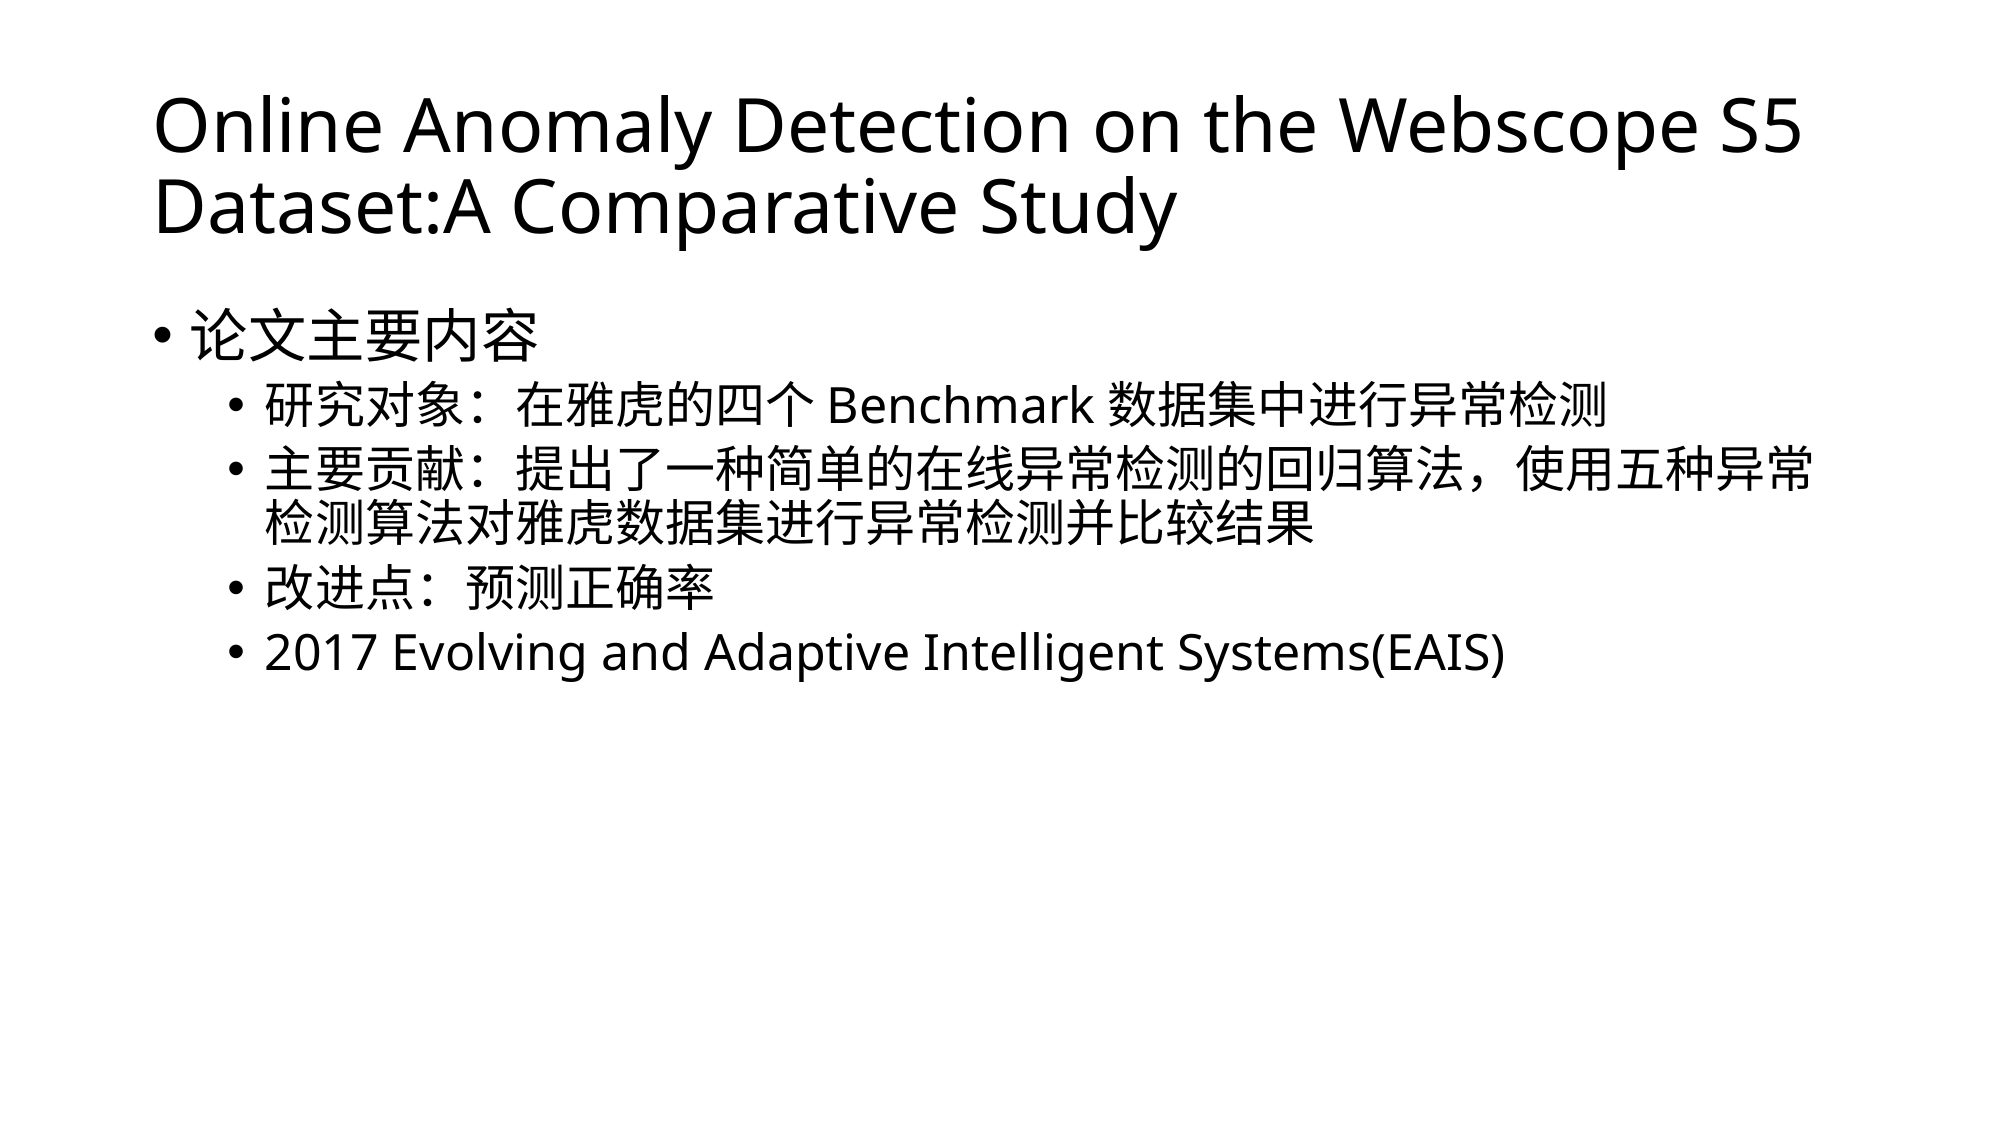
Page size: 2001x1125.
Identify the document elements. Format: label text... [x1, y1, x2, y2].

list 论文主要内容 研究对象：在雅虎的四个Benchmark数据集中进行异常检测 主要贡献：提出了一种简单的在线异常检测的回归算法，使用五种异常检测算法对雅虎数据集进行异常检测并比较结果 改进点：预测正确率 2017 Evolving and Adaptive Intelligent Systems(EAIS) [137, 299, 1863, 1014]
title Online Anomaly Detection on the Webscope S5 Dataset:A Comparative Study [137, 59, 1863, 278]
